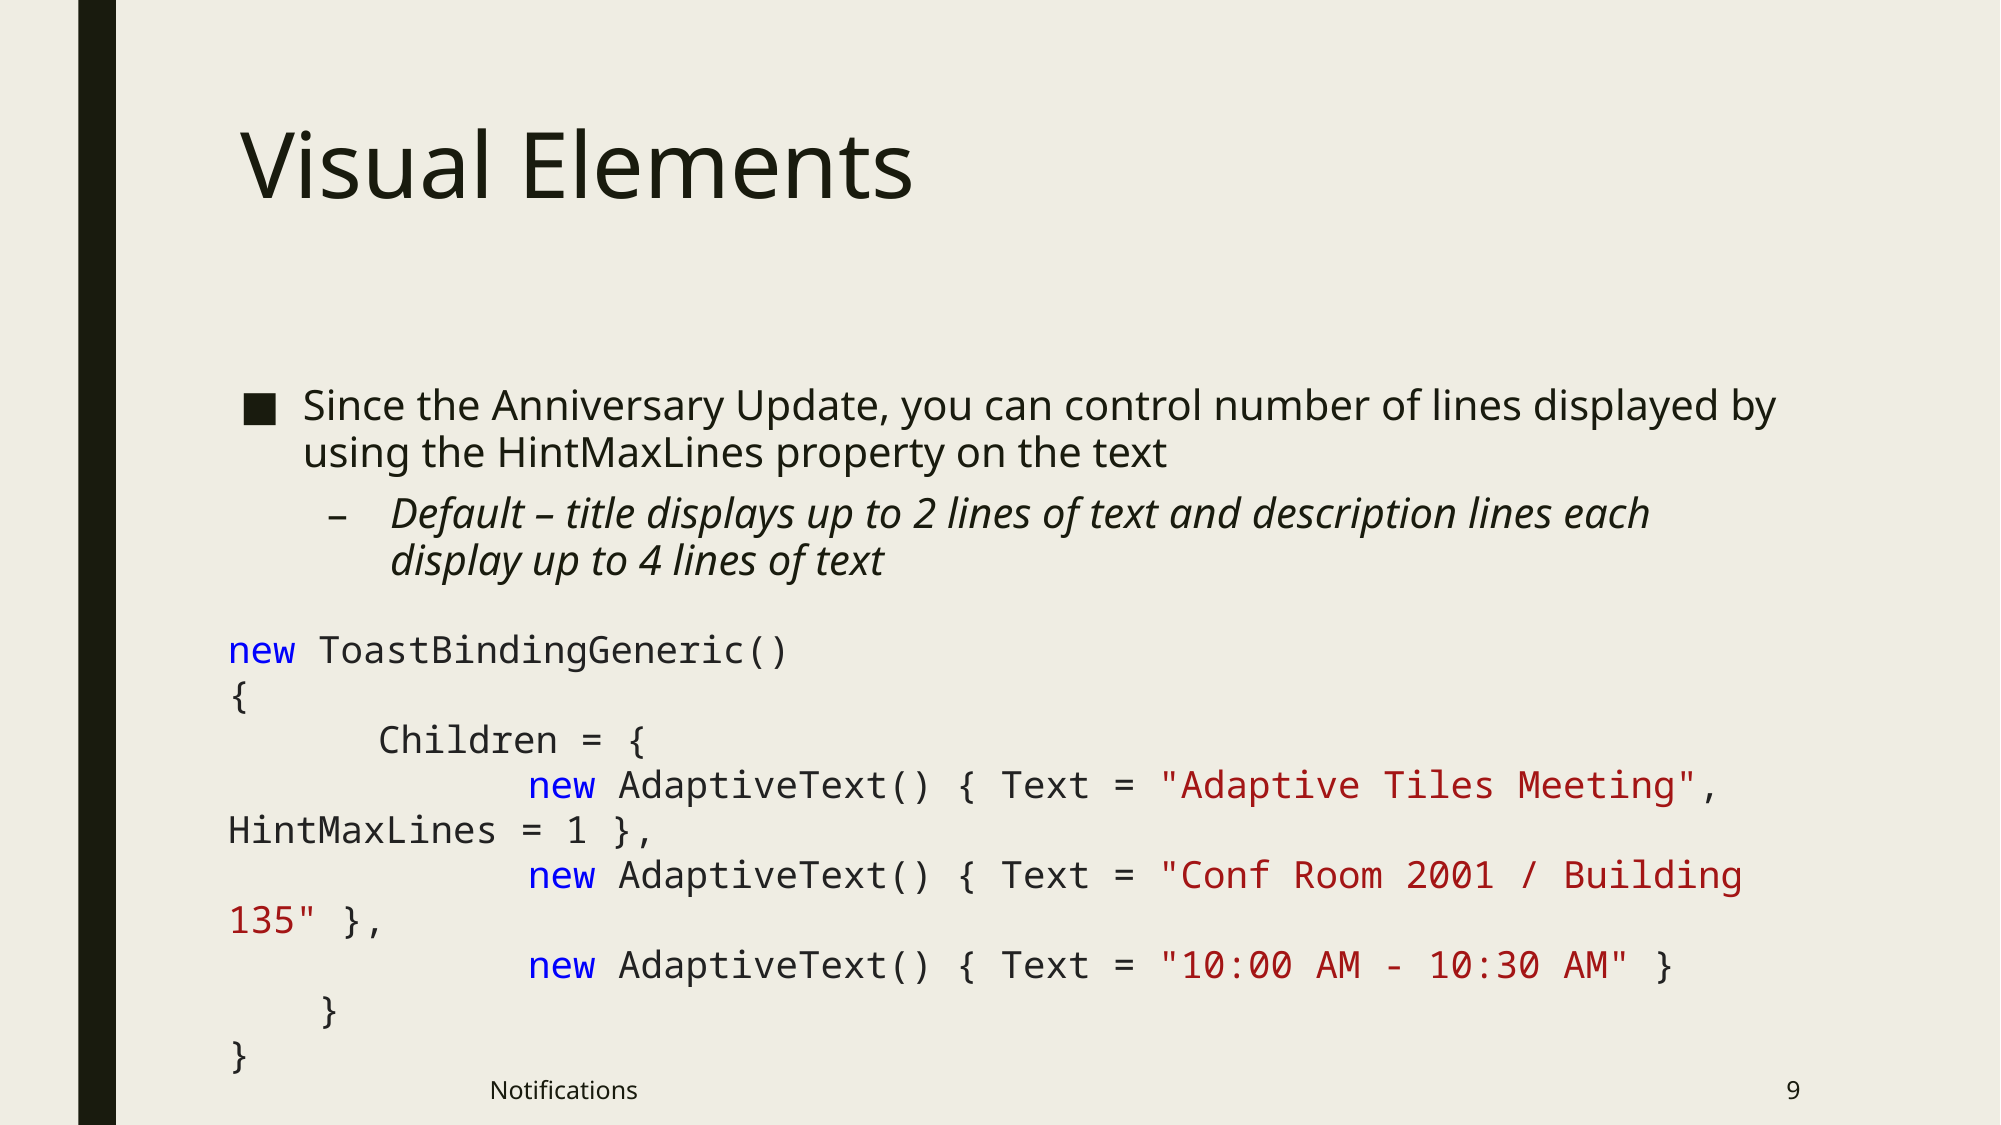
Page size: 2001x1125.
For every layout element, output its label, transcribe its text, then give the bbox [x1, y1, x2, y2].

footer Notifications [474, 1084, 1505, 1125]
text_box new ToastBindingGeneric() { Children = { new AdaptiveText() { Text = "Adaptive Tiles Meeting", HintMaxLines = 1 }, new AdaptiveText() { Text = "Conf Room 2001 / Building 135" }, new AdaptiveText() { Text = "10:00 AM - 10:30 AM" } } } [213, 618, 1902, 1084]
title Visual Elements [225, 112, 1800, 357]
list Since the Anniversary Update, you can control number of lines displayed by using the HintMaxLines property on the text Default – title displays up to 2 lines of text and description lines each display up to 4 lines of text [225, 375, 1800, 618]
slide_number 9 [1553, 1084, 1816, 1125]
